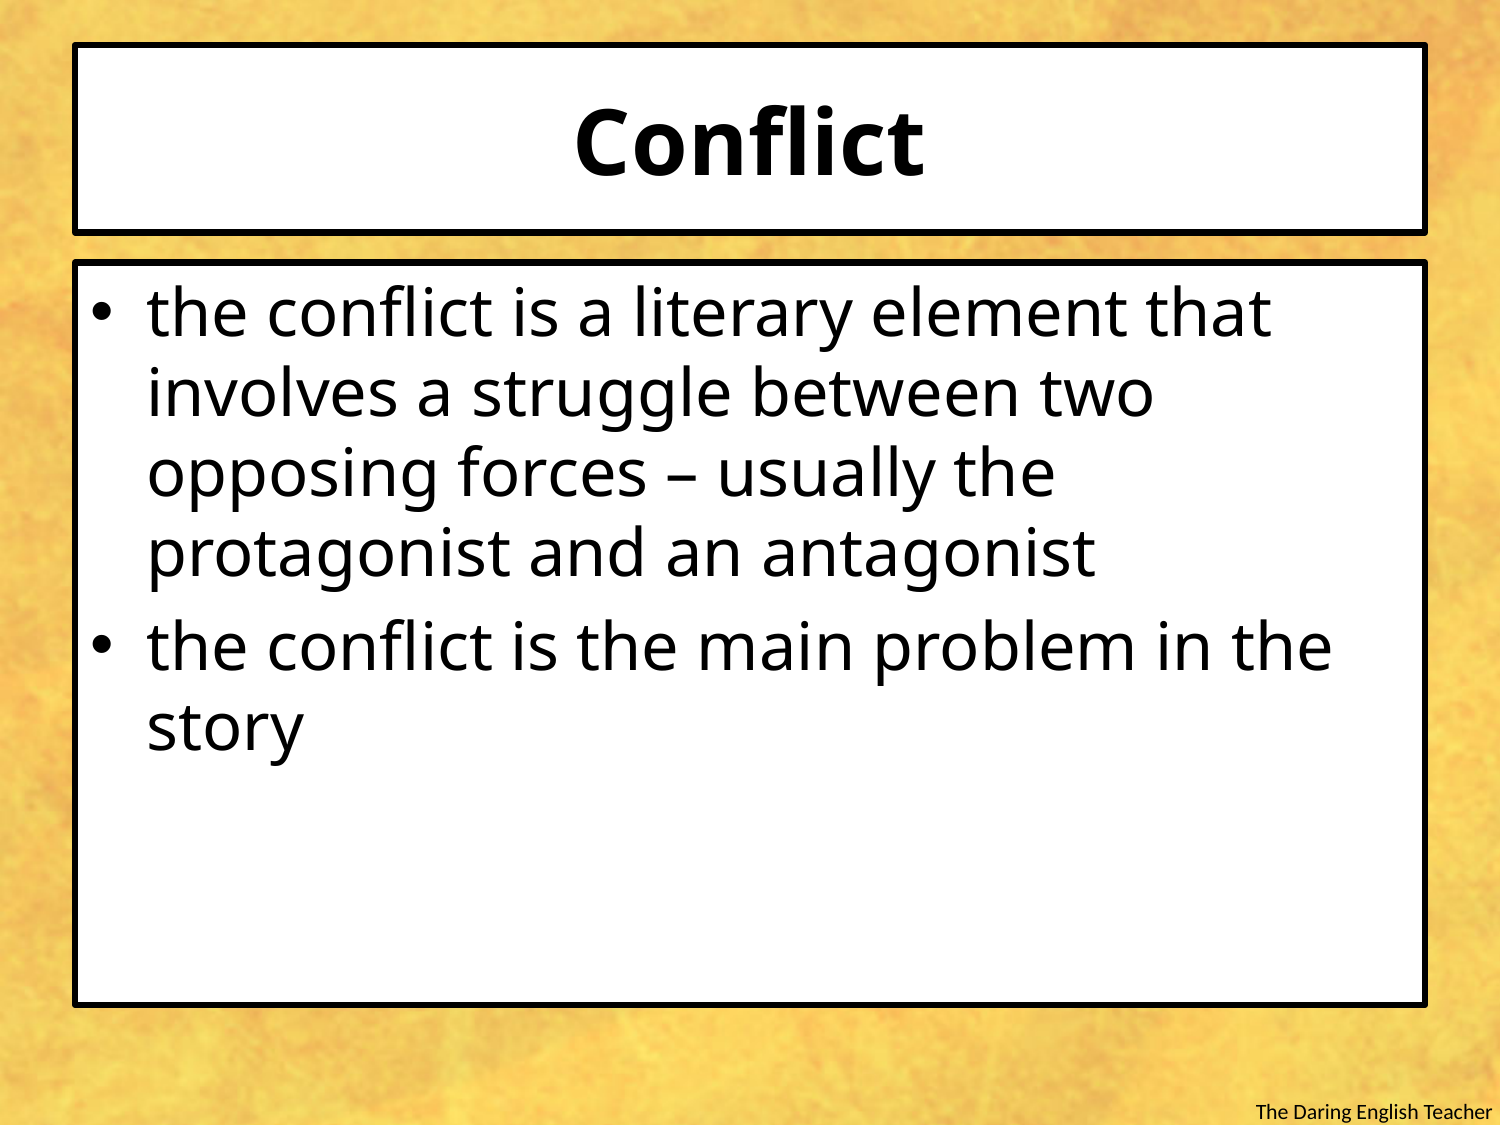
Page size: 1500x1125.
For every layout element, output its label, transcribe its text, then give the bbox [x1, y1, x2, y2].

title Conflict [72, 42, 1428, 236]
list the conflict is a literary element that involves a struggle between two opposing forces – usually the protagonist and an antagonist the conflict is the main problem in the story [72, 259, 1428, 1008]
picture [0, 0, 1500, 1125]
